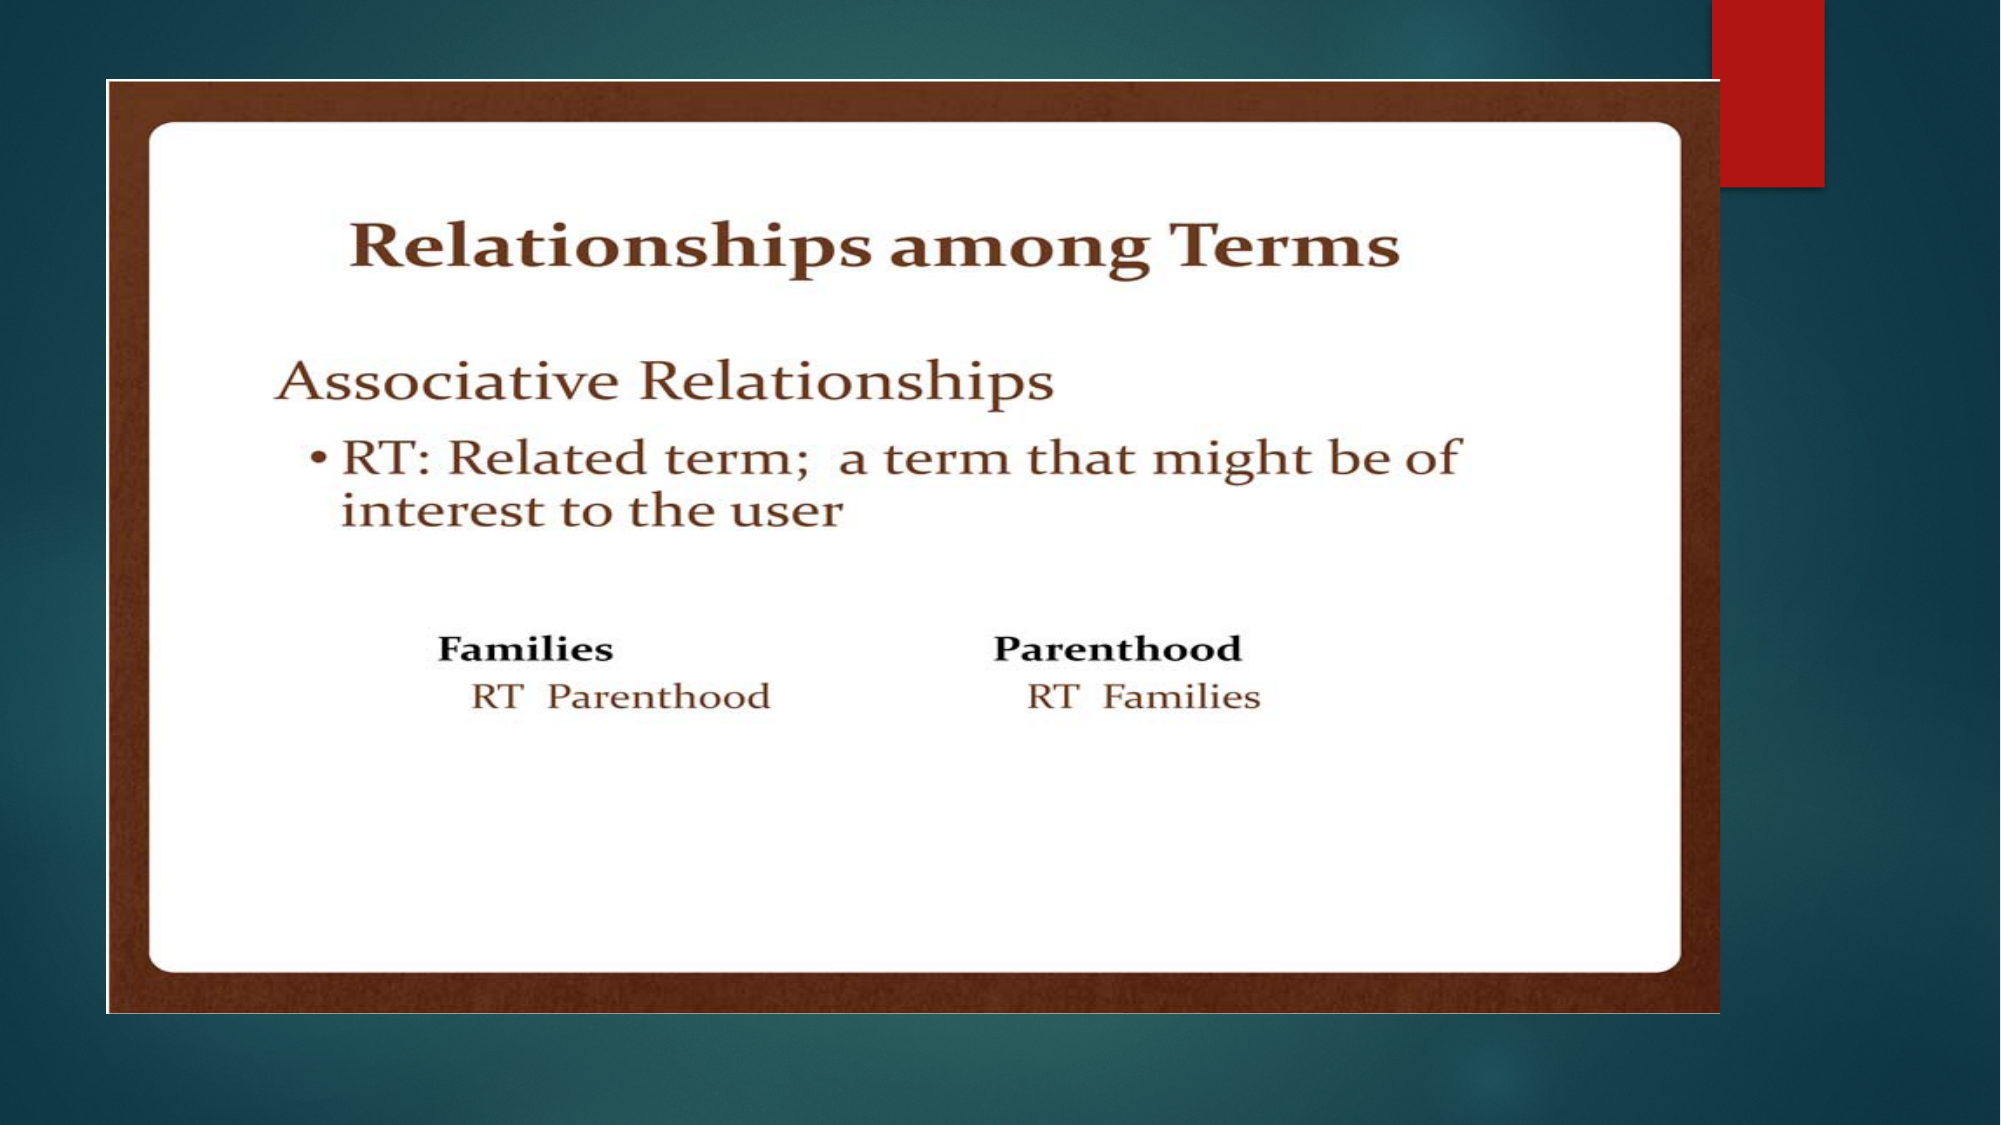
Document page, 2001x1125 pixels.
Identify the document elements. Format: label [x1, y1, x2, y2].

picture [0, 0, 1721, 1125]
